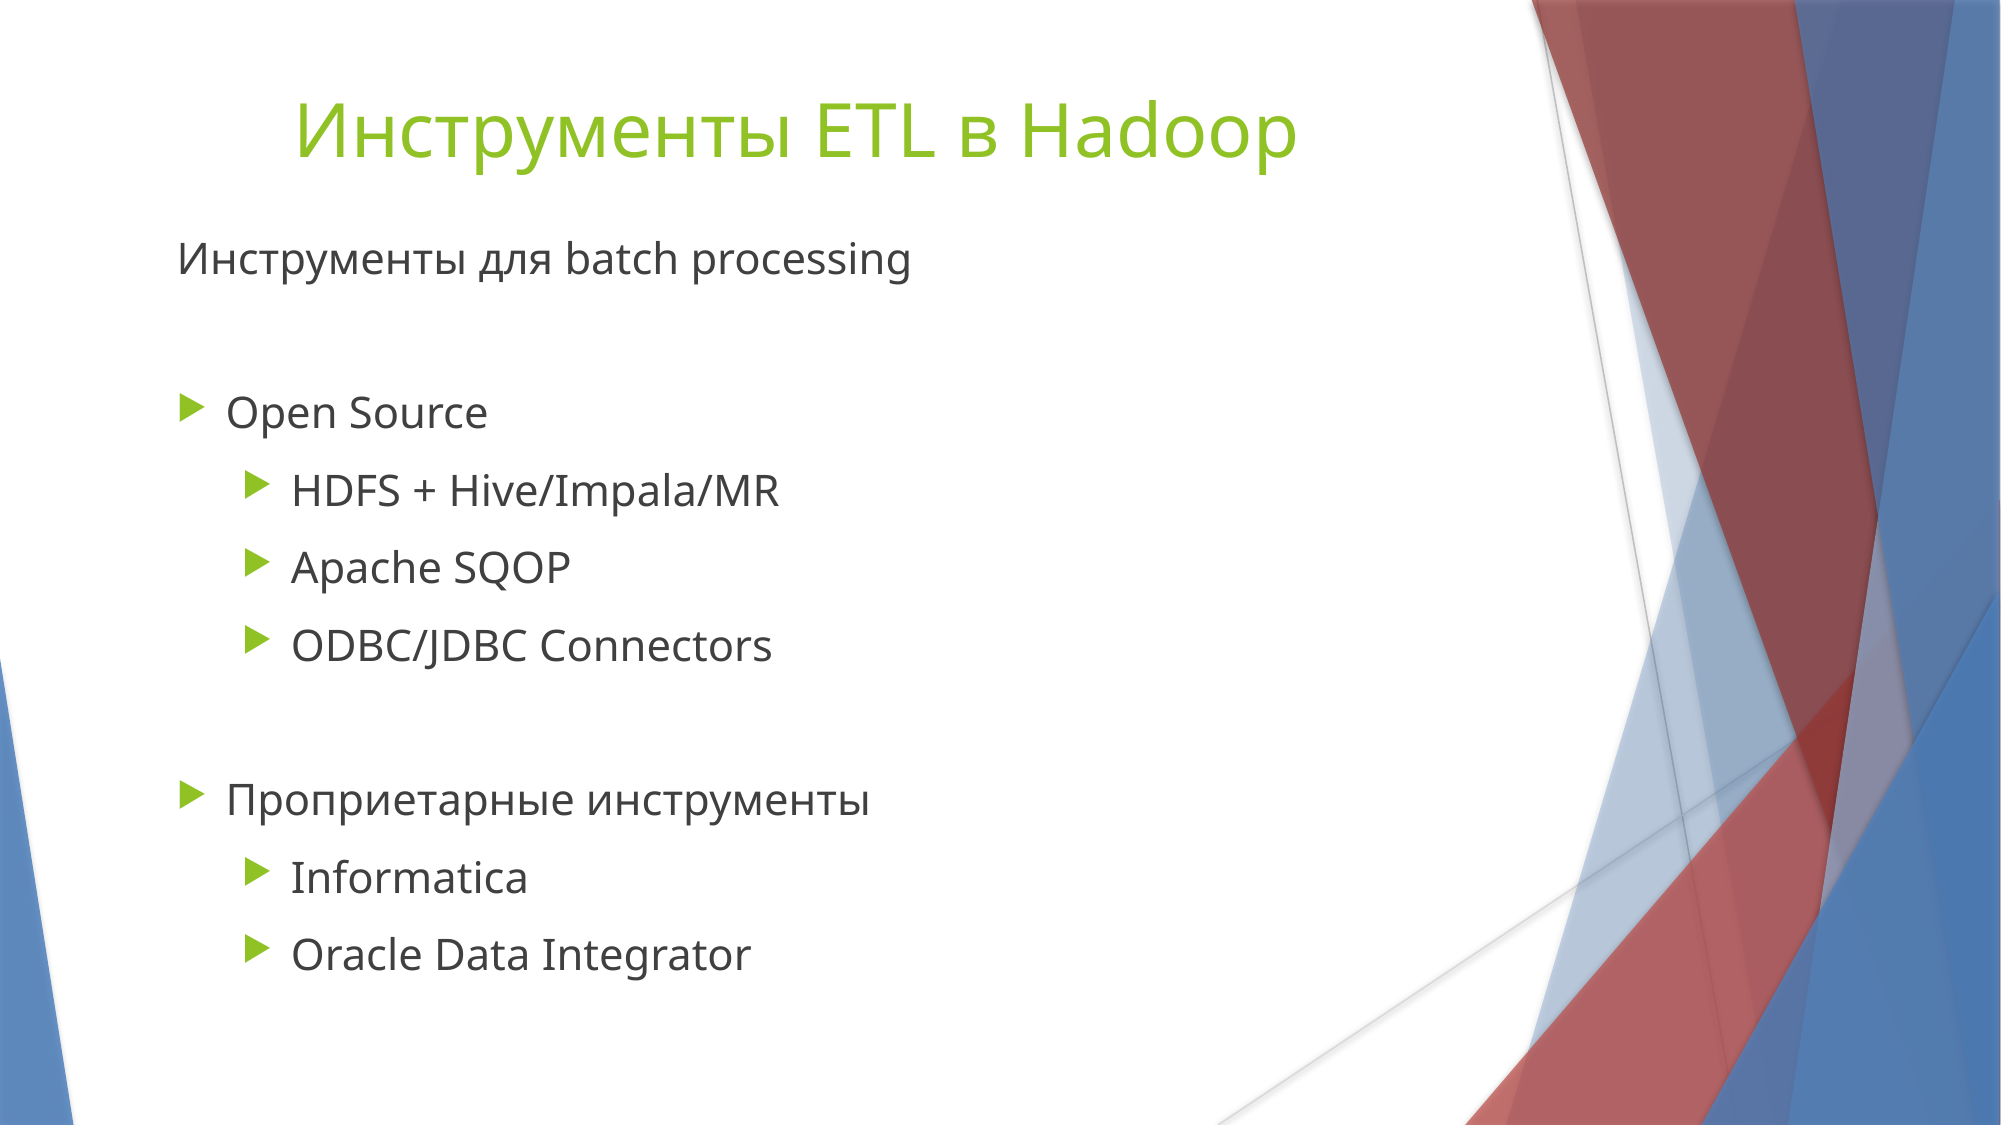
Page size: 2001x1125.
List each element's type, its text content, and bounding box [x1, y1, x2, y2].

text_box Инструменты для batch processing Open Source HDFS + Hive/Impala/MR Apache SQOP ODBC/JDBC Connectors Проприeтарные инструменты Informatica Oracle Data Integrator [161, 157, 1378, 995]
text_box Инструменты ETL в Hadoop [111, 69, 1522, 189]
